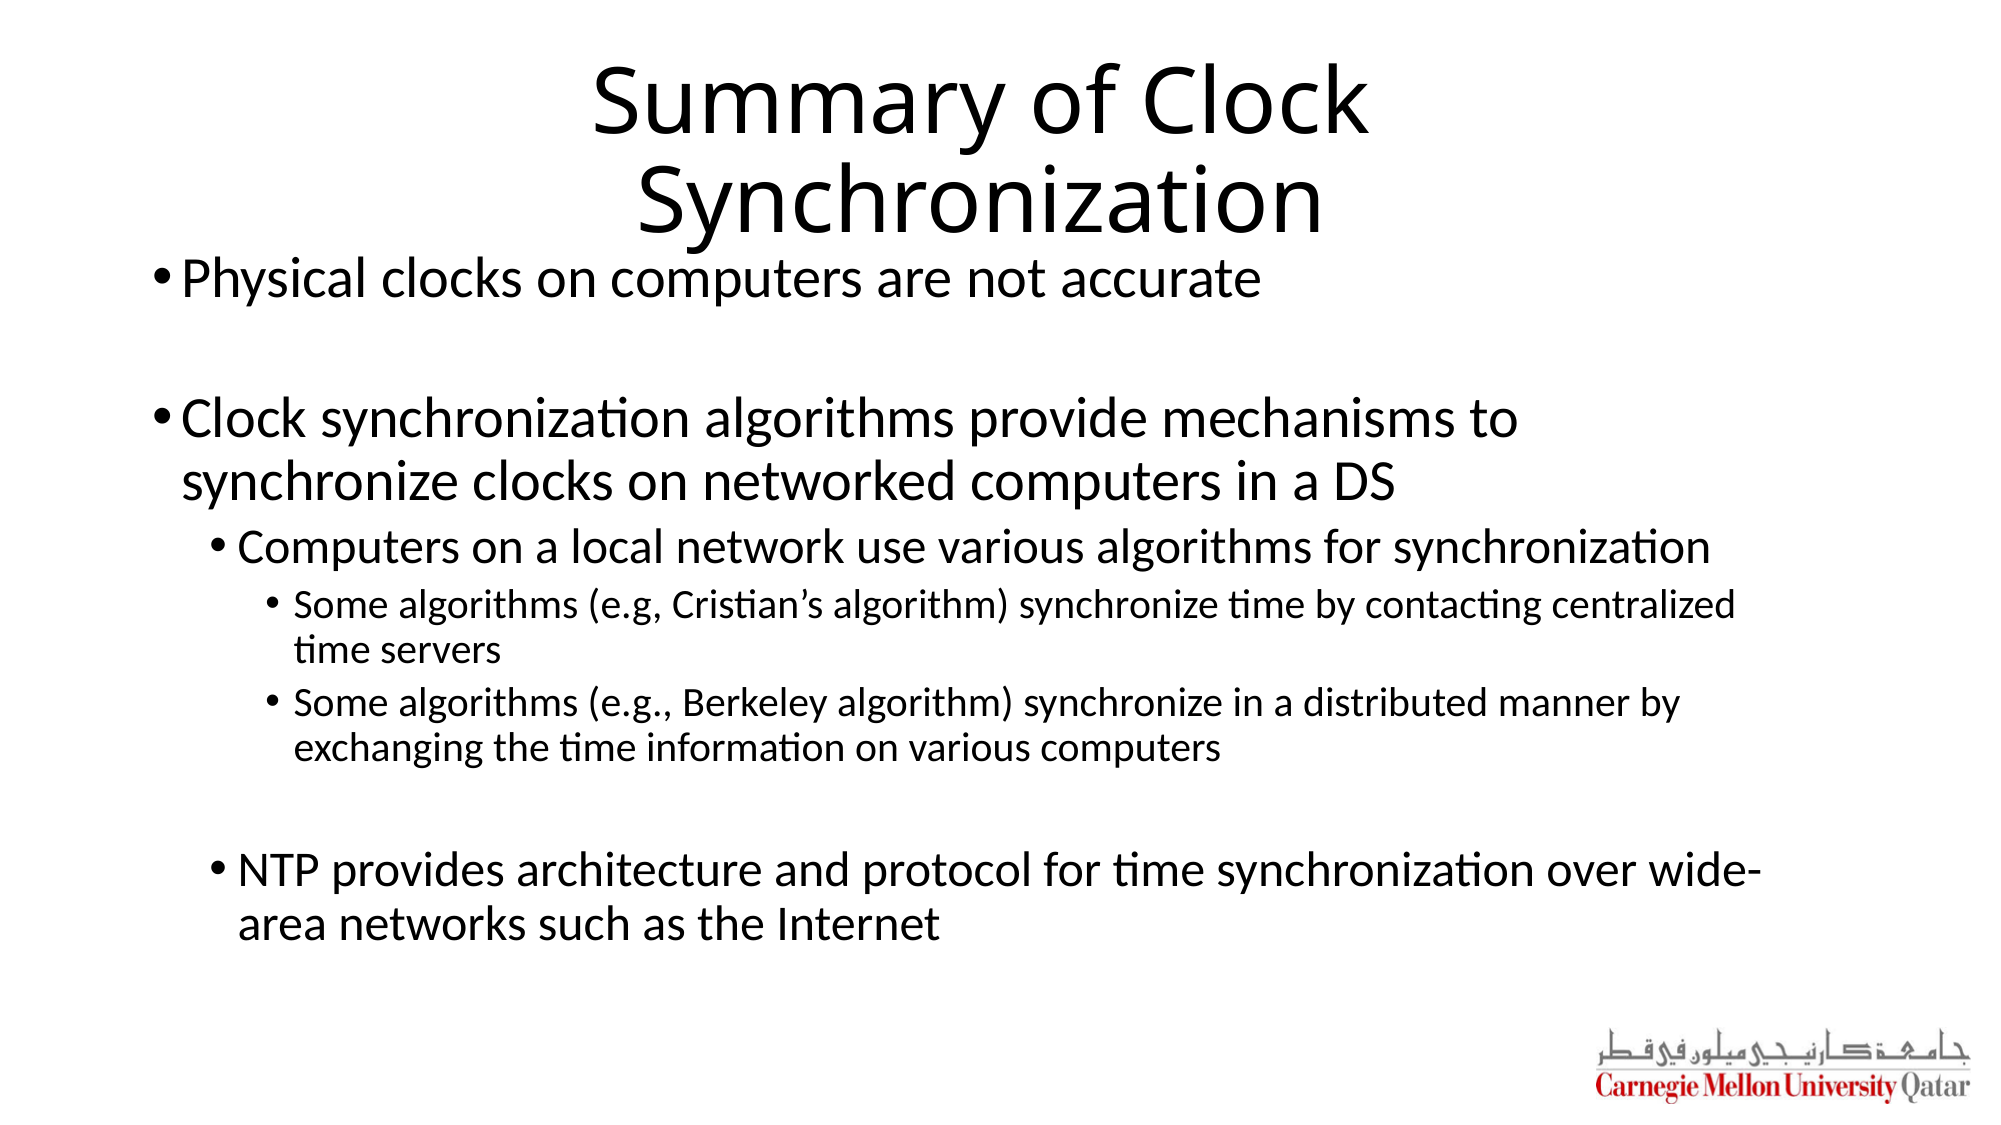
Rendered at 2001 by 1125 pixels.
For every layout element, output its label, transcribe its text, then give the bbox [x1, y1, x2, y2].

title Summary of Clock Synchronization [288, 45, 1675, 239]
picture [1596, 1027, 1971, 1104]
list Physical clocks on computers are not accurate Clock synchronization algorithms provide mechanisms to synchronize clocks on networked computers in a DS Computers on a local network use various algorithms for synchronization Some algorithms (e.g, Cristian’s algorithm) synchronize time by contacting centralized time servers Some algorithms (e.g., Berkeley algorithm) synchronize in a distributed manner by exchanging the time information on various computers NTP provides architecture and protocol for time synchronization over wide-area networks such as the Internet [138, 239, 1812, 983]
